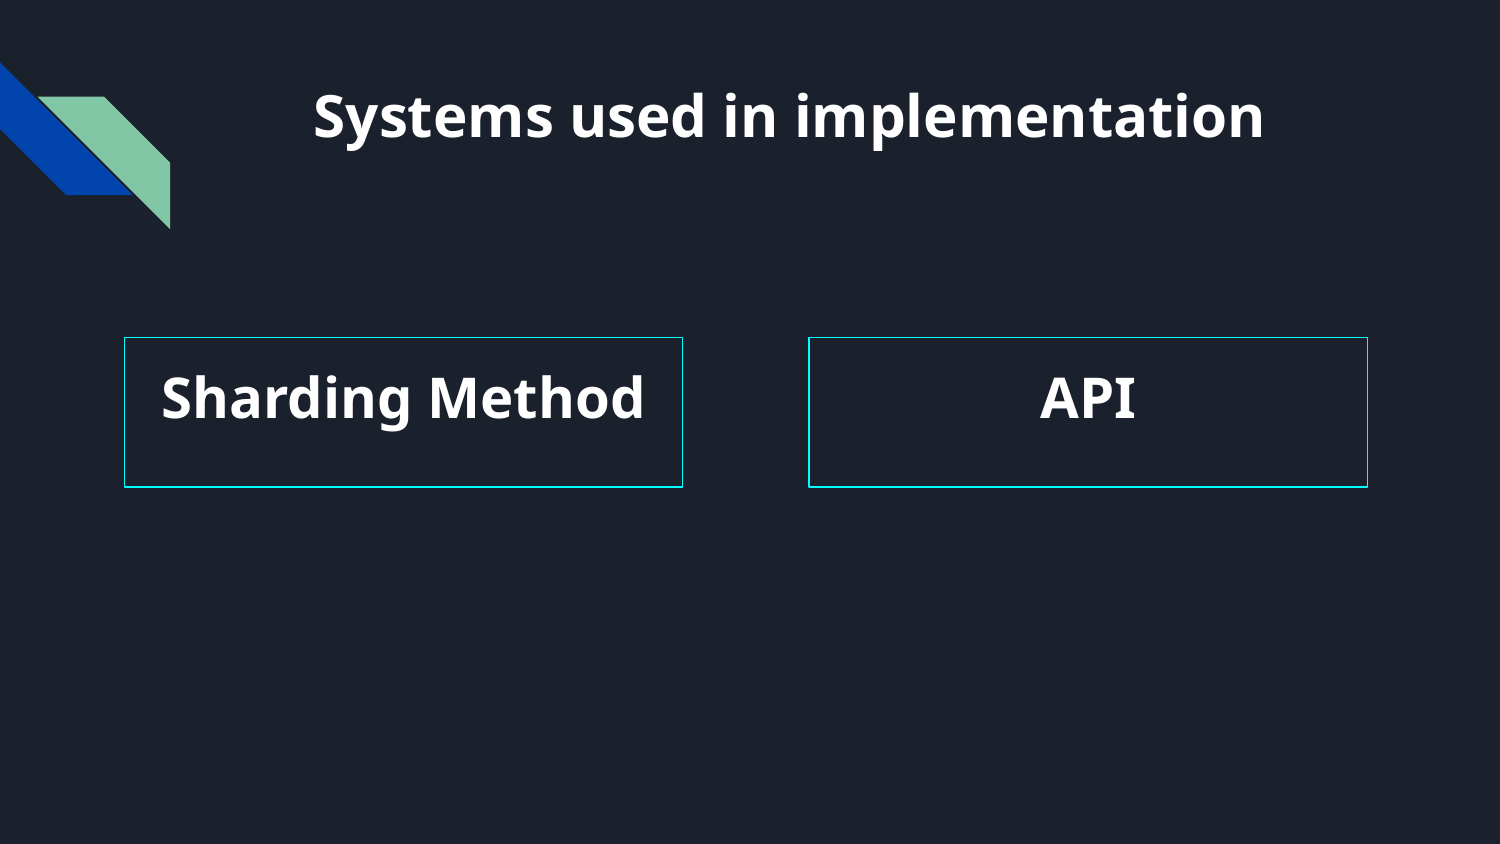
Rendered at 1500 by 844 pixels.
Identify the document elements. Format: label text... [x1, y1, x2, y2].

list Sharding Method [124, 337, 683, 488]
title Systems used in implementation [212, 64, 1368, 215]
list API [809, 337, 1368, 488]
